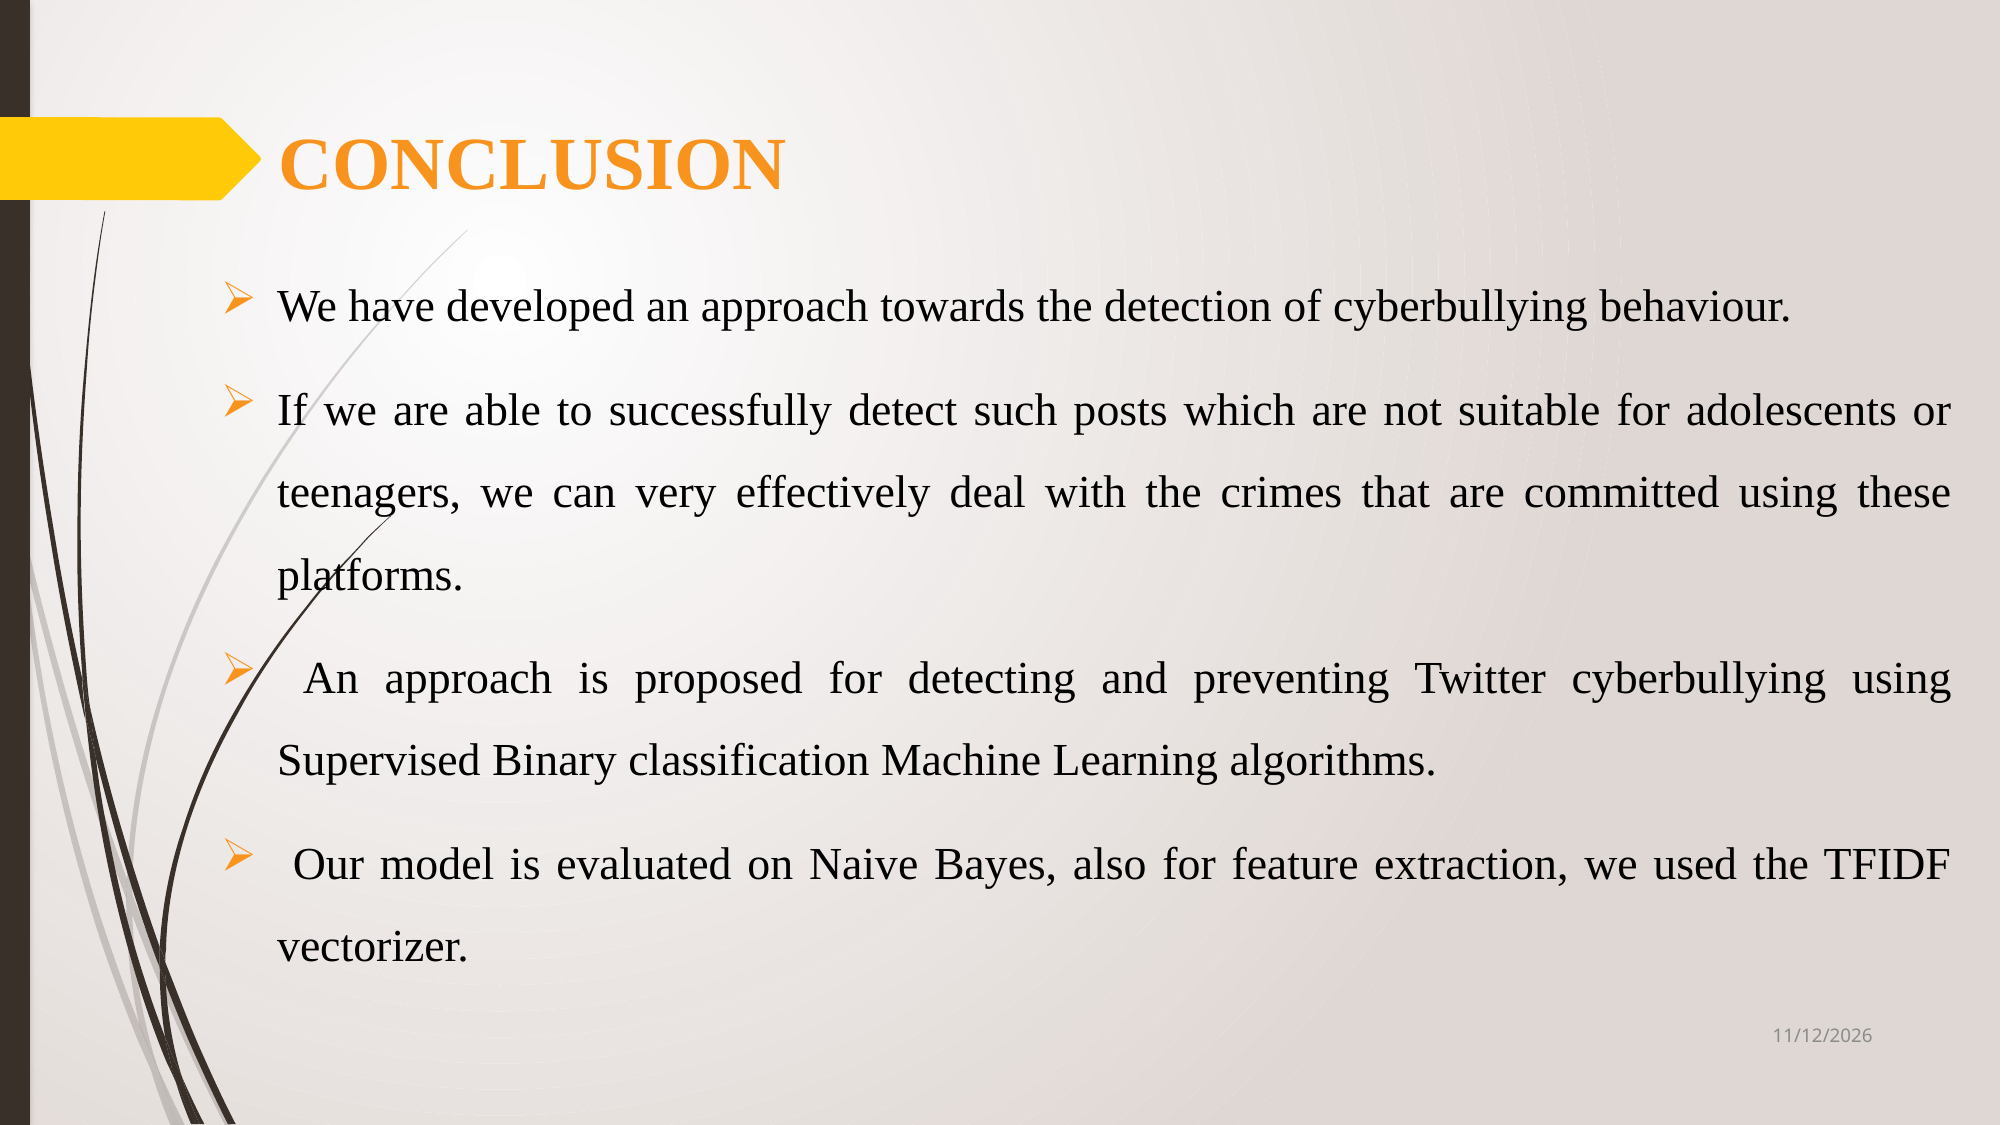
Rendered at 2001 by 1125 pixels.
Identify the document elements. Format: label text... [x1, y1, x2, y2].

text_box We have developed an approach towards the detection of cyberbullying behaviour. If we are able to successfully detect such posts which are not suitable for adolescents or teenagers, we can very effectively deal with the crimes that are committed using these platforms. An approach is proposed for detecting and preventing Twitter cyberbullying using Supervised Binary classification Machine Learning algorithms. Our model is evaluated on Naive Bayes, also for feature extraction, we used the TFIDF vectorizer. [205, 241, 1968, 979]
title CONCLUSION [263, 106, 1911, 212]
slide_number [1699, 1005, 1888, 1067]
